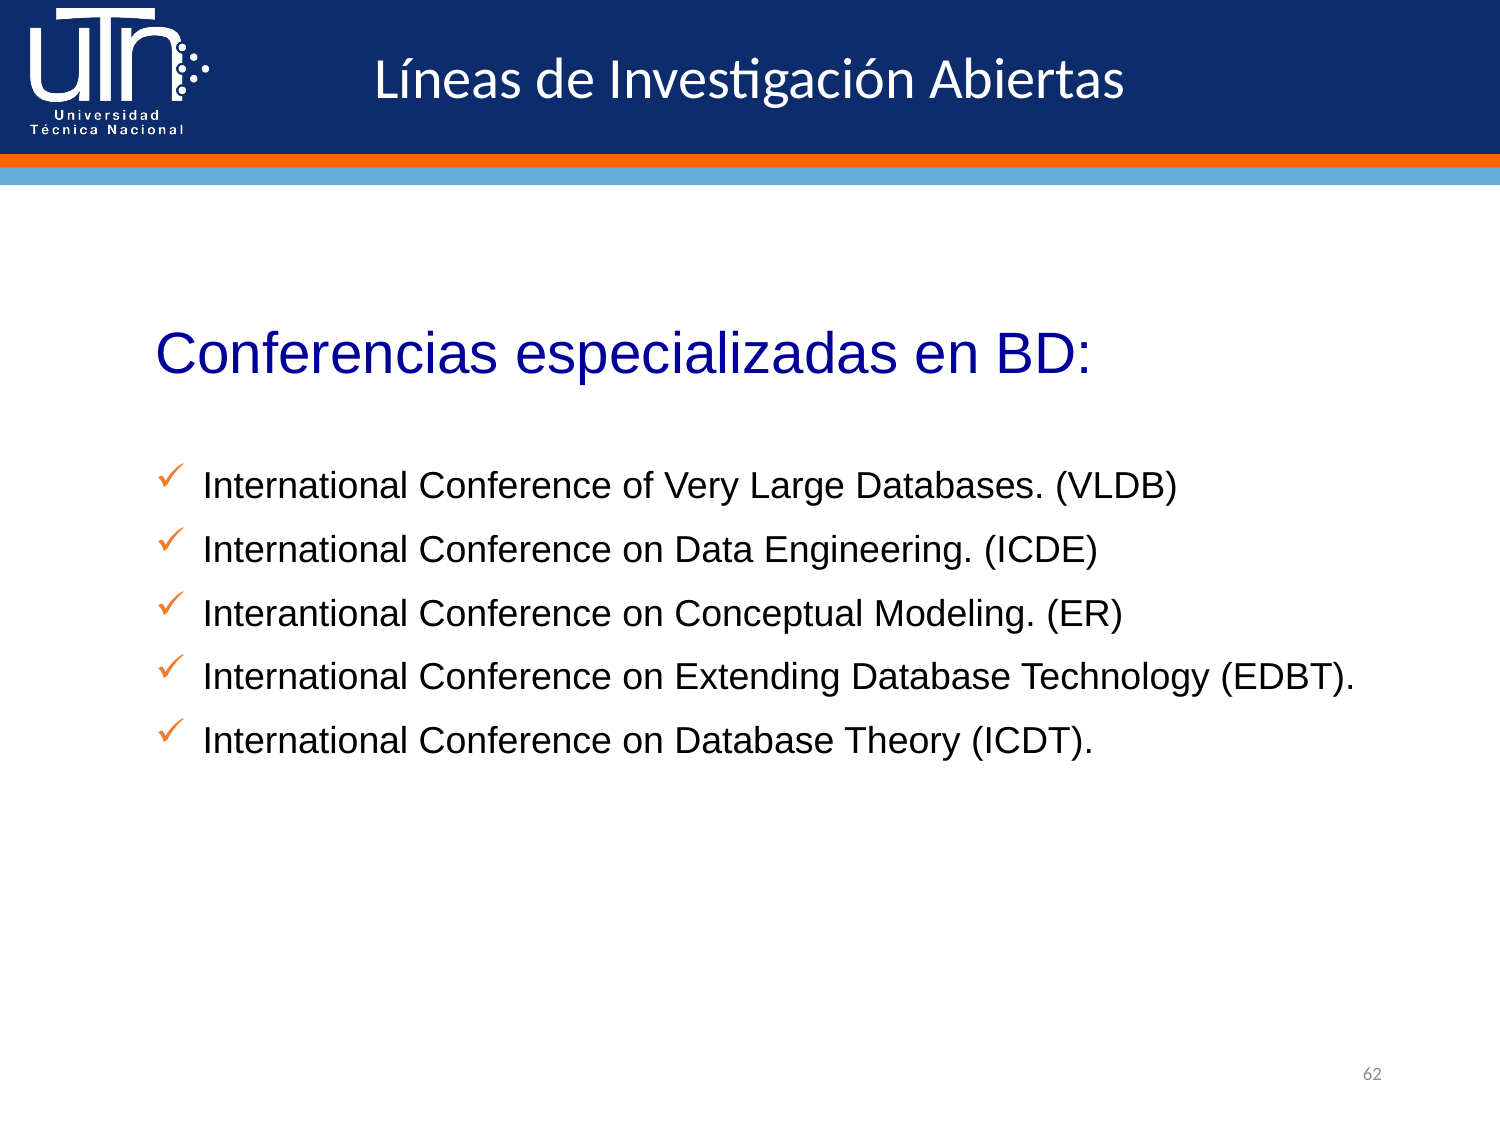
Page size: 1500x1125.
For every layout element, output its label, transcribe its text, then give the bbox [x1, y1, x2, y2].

title Líneas de Investigación Abiertas [0, 0, 1500, 154]
text_box Conferencias especializadas en BD: International Conference of Very Large Databases. (VLDB) International Conference on Data Engineering. (ICDE) Interantional Conference on Conceptual Modeling. (ER) International Conference on Extending Database Technology (EDBT). International Conference on Database Theory (ICDT). [140, 308, 1424, 833]
slide_number 62 [993, 1042, 1397, 1103]
